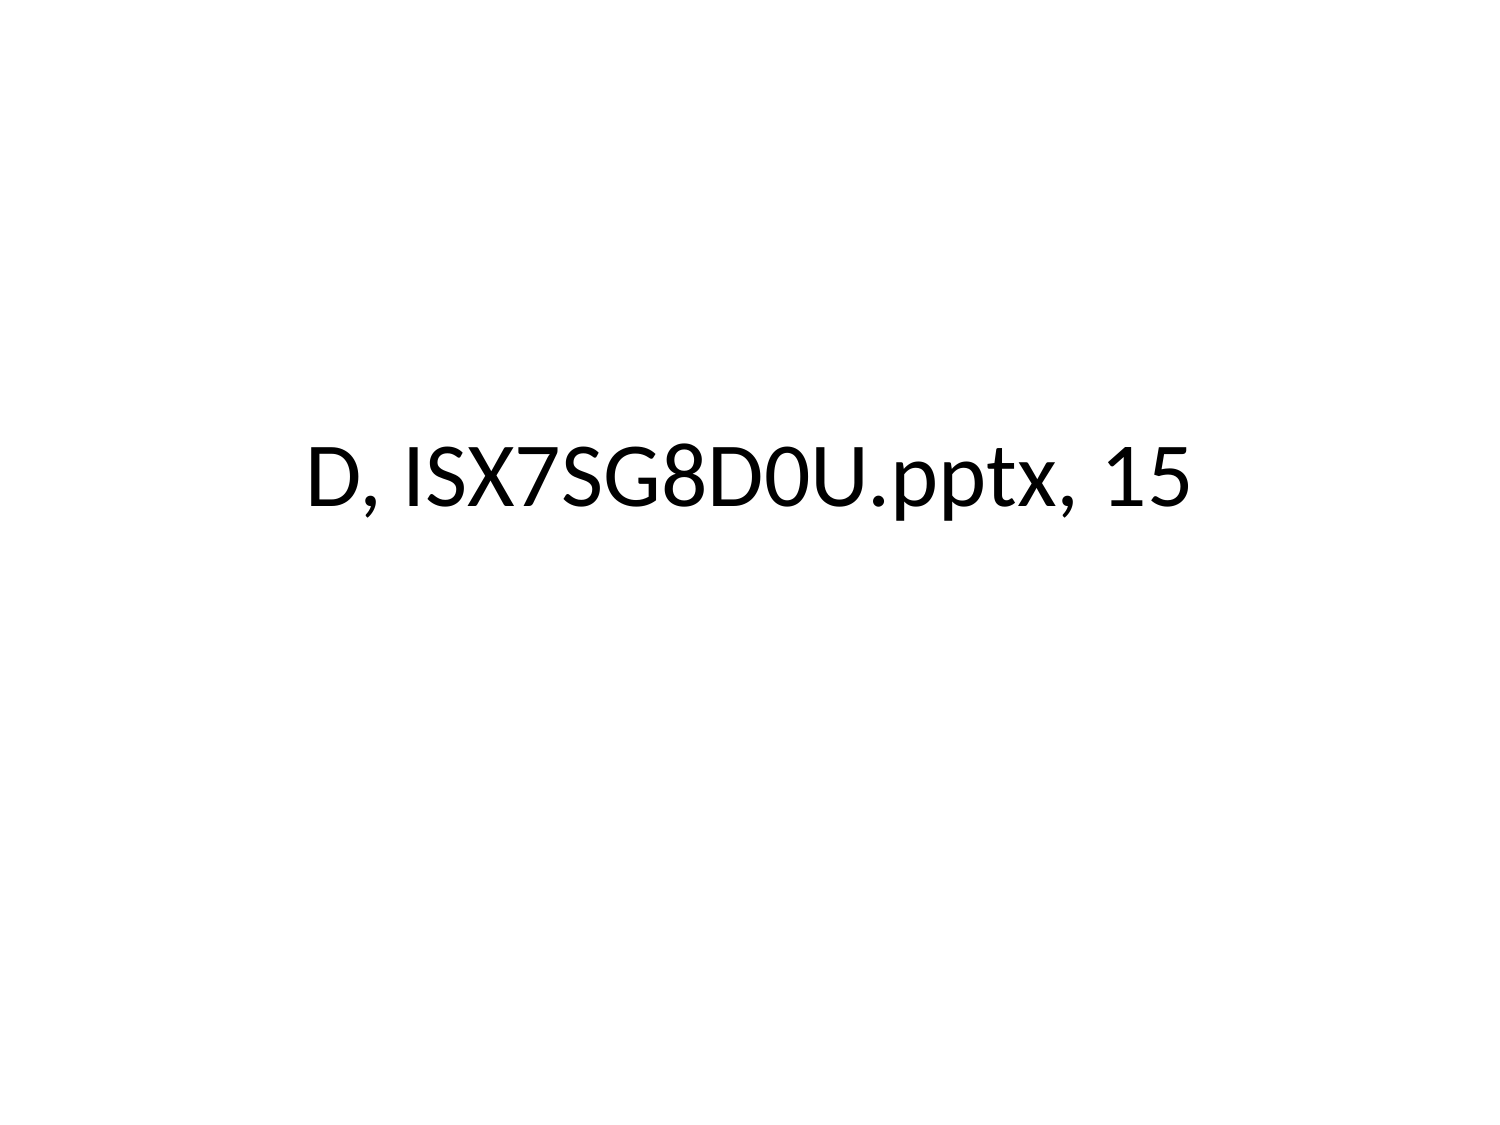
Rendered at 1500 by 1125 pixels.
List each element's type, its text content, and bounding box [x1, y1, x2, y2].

title D, ISX7SG8D0U.pptx, 15 [112, 349, 1388, 591]
